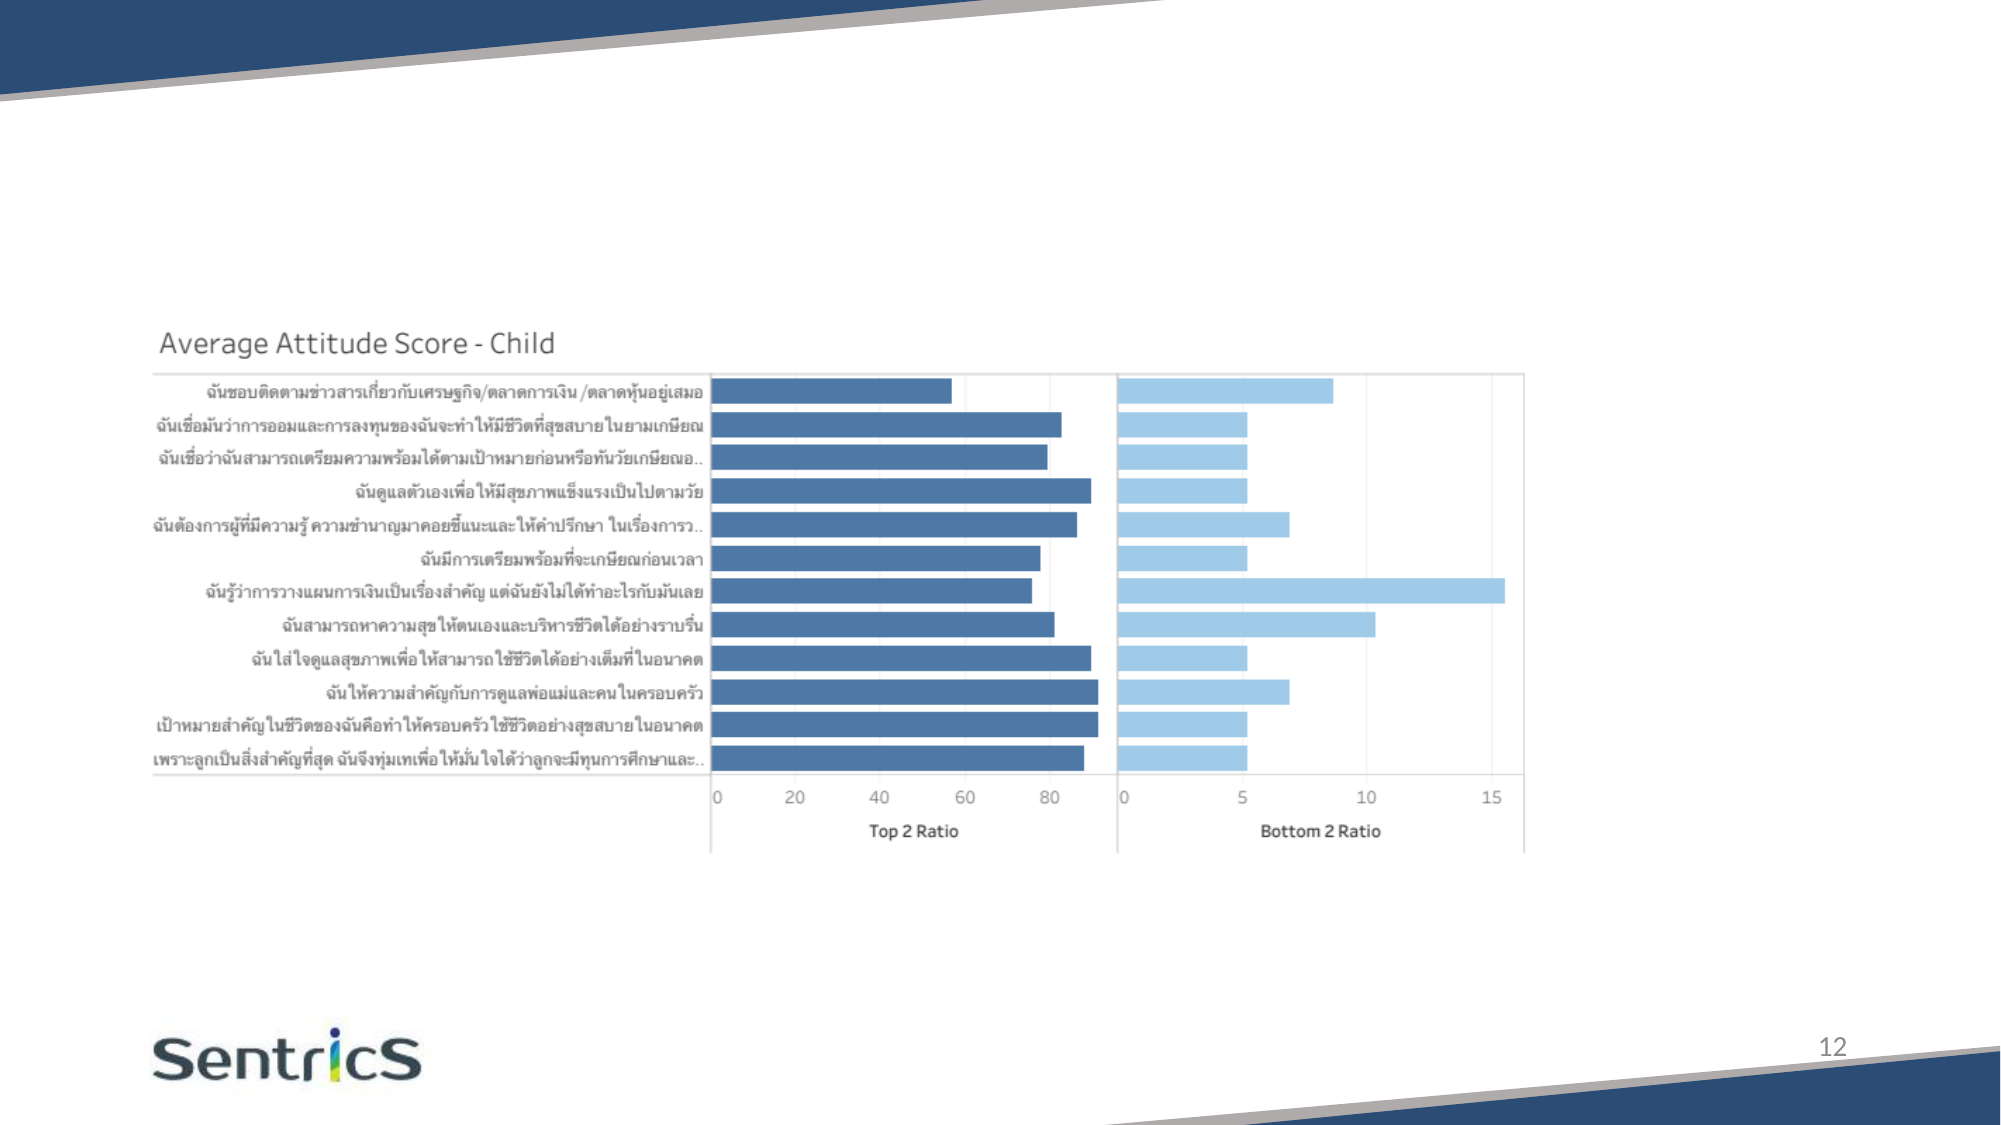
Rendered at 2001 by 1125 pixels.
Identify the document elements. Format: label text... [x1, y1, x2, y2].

slide_number 12 [1412, 1015, 1863, 1076]
picture [137, 1017, 440, 1098]
picture [137, 297, 1544, 860]
